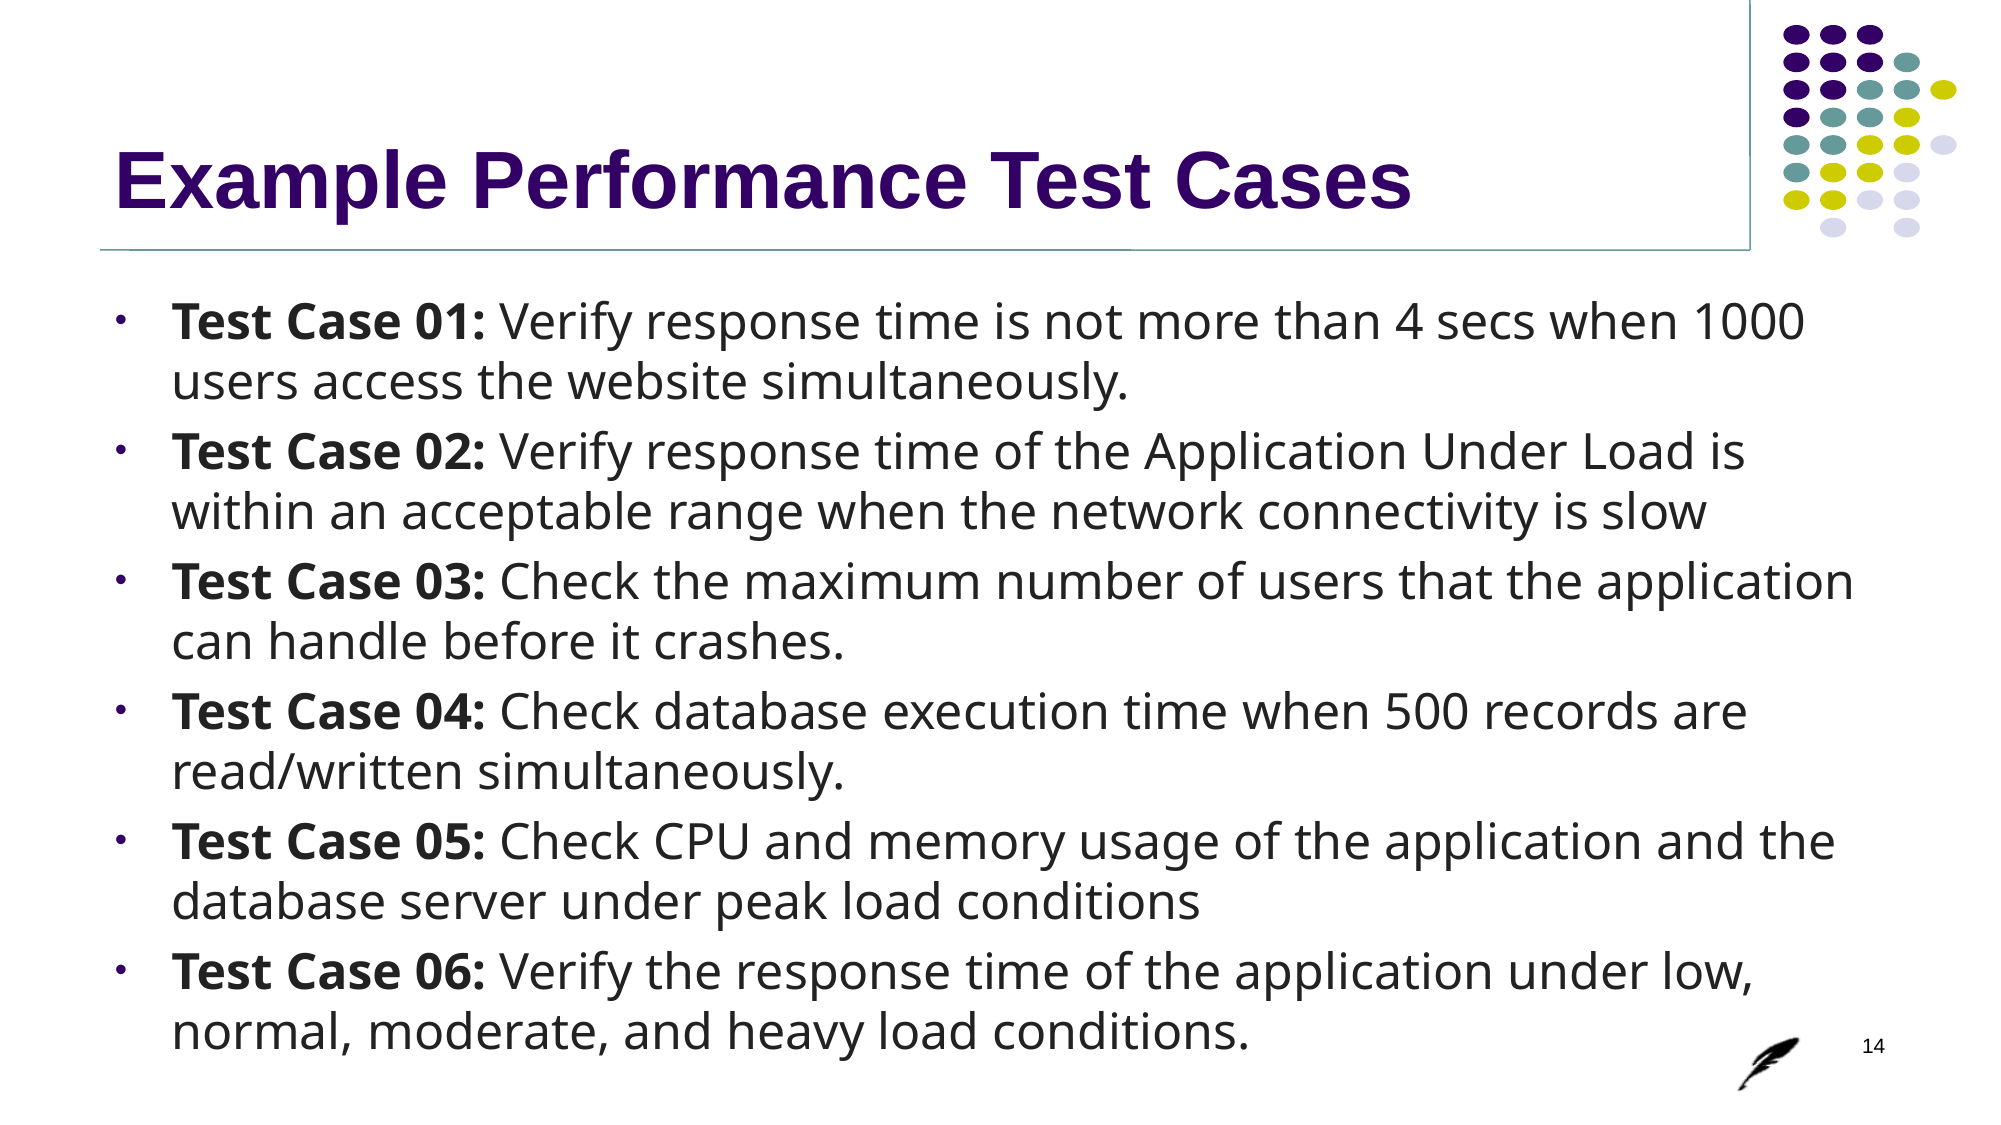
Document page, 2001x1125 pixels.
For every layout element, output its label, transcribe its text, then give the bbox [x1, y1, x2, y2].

title Example Performance Test Cases [99, 20, 1750, 233]
list Test Case 01: Verify response time is not more than 4 secs when 1000 users access the website simultaneously. Test Case 02: Verify response time of the Application Under Load is within an acceptable range when the network connectivity is slow Test Case 03: Check the maximum number of users that the application can handle before it crashes. Test Case 04: Check database execution time when 500 records are read/written simultaneously. Test Case 05: Check CPU and memory usage of the application and the database server under peak load conditions Test Case 06: Verify the response time of the application under low, normal, moderate, and heavy load conditions. [99, 282, 1900, 1006]
slide_number 14 [1433, 1025, 1900, 1100]
